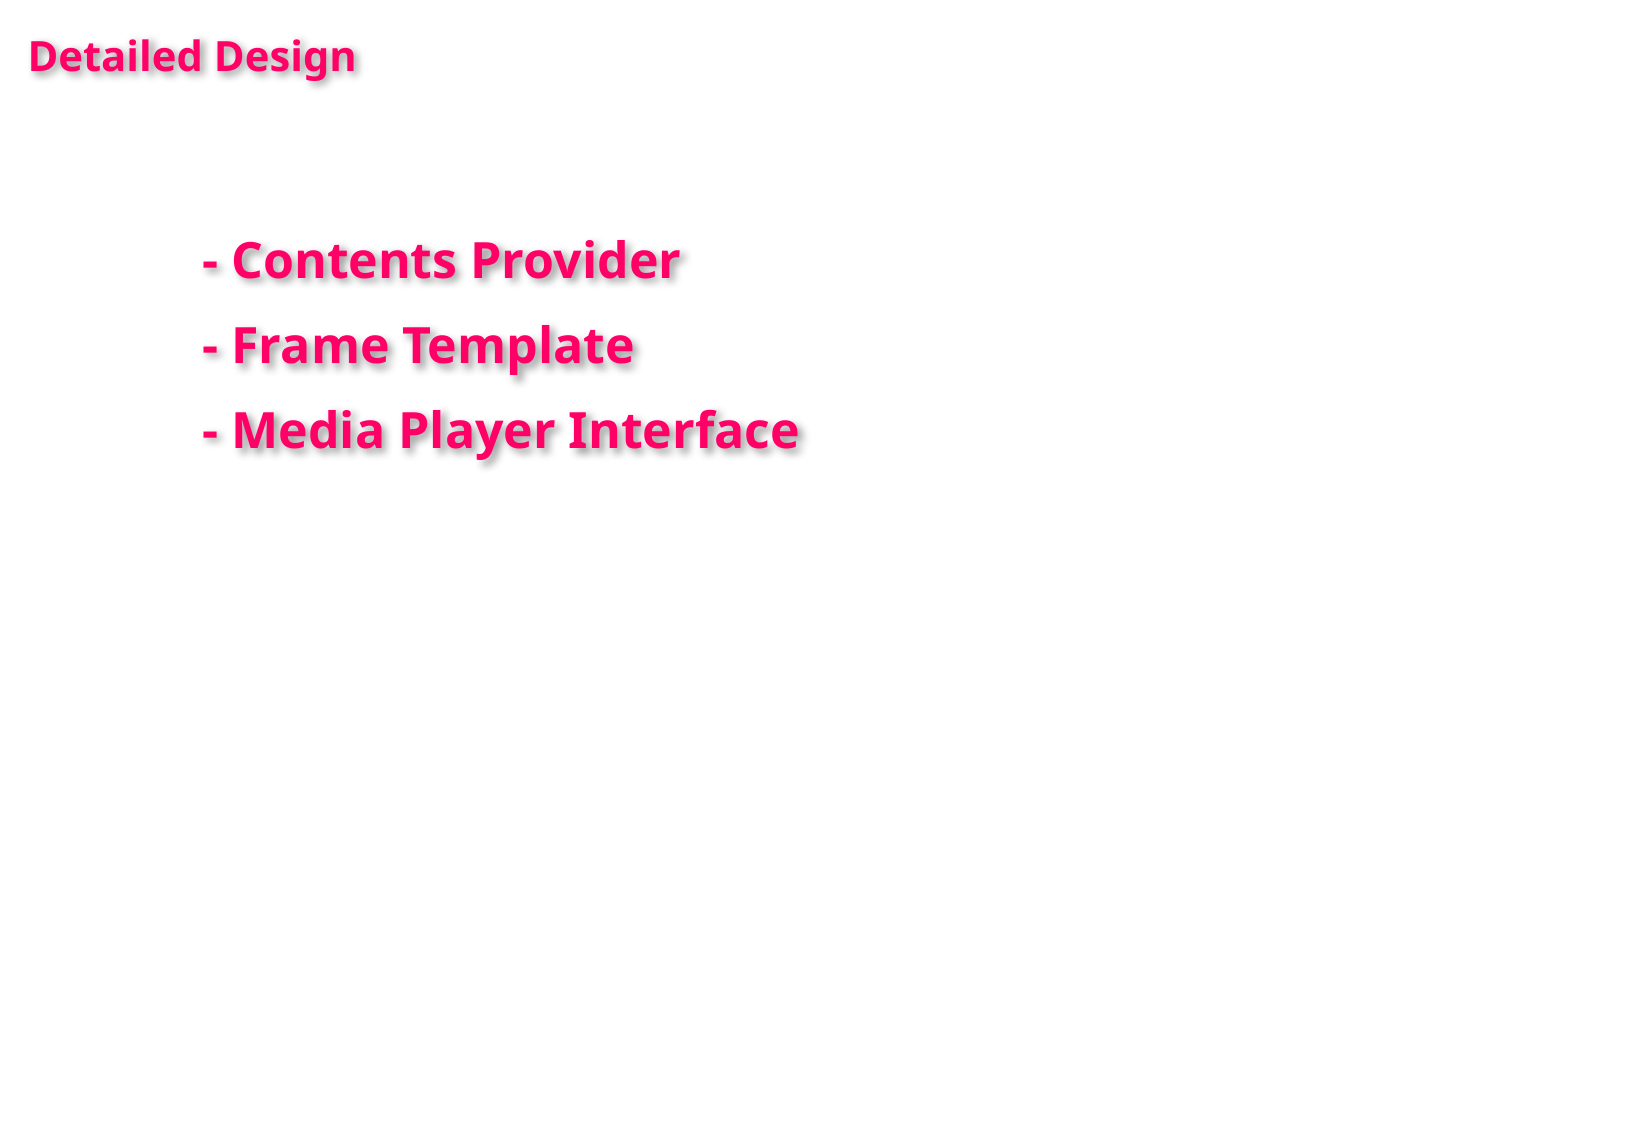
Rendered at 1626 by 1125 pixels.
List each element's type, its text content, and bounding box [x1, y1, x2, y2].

text_box Detailed Design [12, 21, 1588, 87]
text_box - Contents Provider - Frame Template - Media Player Interface [37, 221, 1613, 537]
